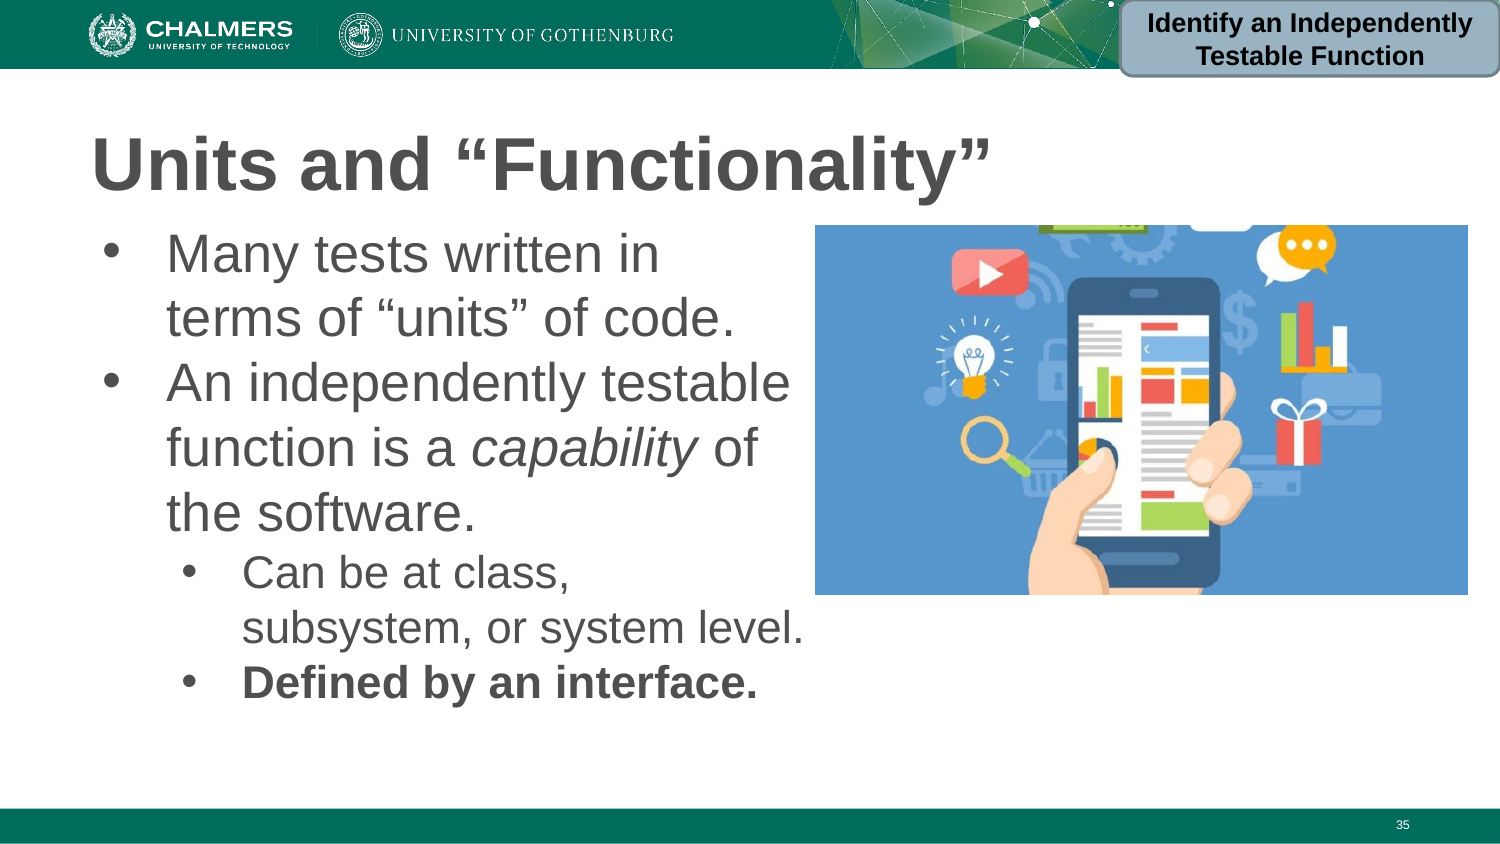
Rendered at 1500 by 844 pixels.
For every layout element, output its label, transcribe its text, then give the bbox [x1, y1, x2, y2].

picture [815, 225, 1468, 595]
slide_number ‹#› [1074, 809, 1425, 844]
picture [1493, 0, 1500, 7]
title Units and “Functionality” [76, 100, 1425, 211]
picture [759, 0, 1128, 68]
picture [64, 0, 696, 85]
list Many tests written in terms of “units” of code. An independently testable function is a capability of the software. Can be at class, subsystem, or system level. Defined by an interface. [76, 210, 825, 782]
text_box Identify an Independently Testable Function [1120, 0, 1500, 77]
